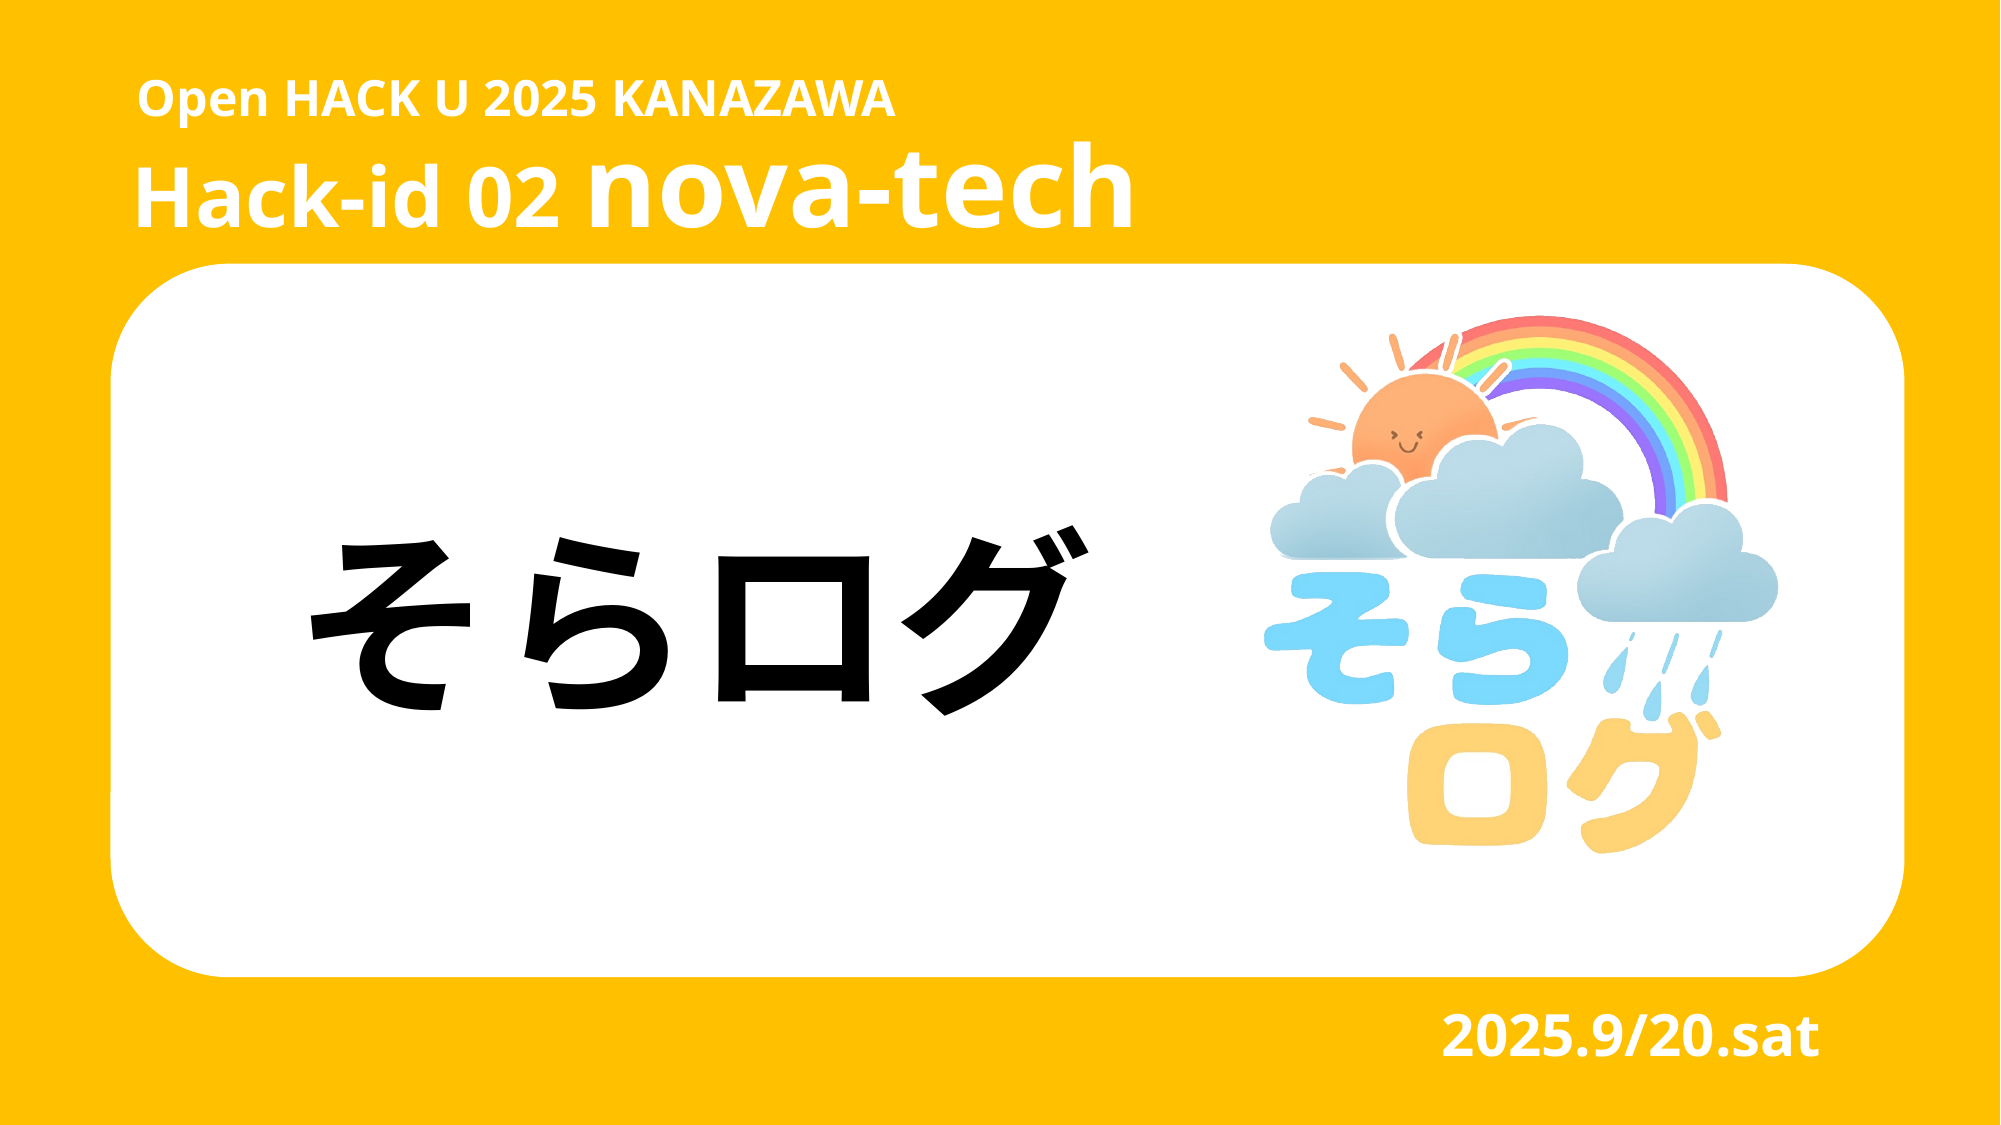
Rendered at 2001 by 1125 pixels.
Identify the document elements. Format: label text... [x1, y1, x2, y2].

text_box [108, 262, 886, 979]
text_box Hack-id 02 nova-tech [116, 107, 886, 258]
text_box Open HACK U 2025 KANAZAWA [122, 59, 886, 134]
text_box そらログ [278, 491, 886, 747]
picture [886, 21, 2000, 1125]
